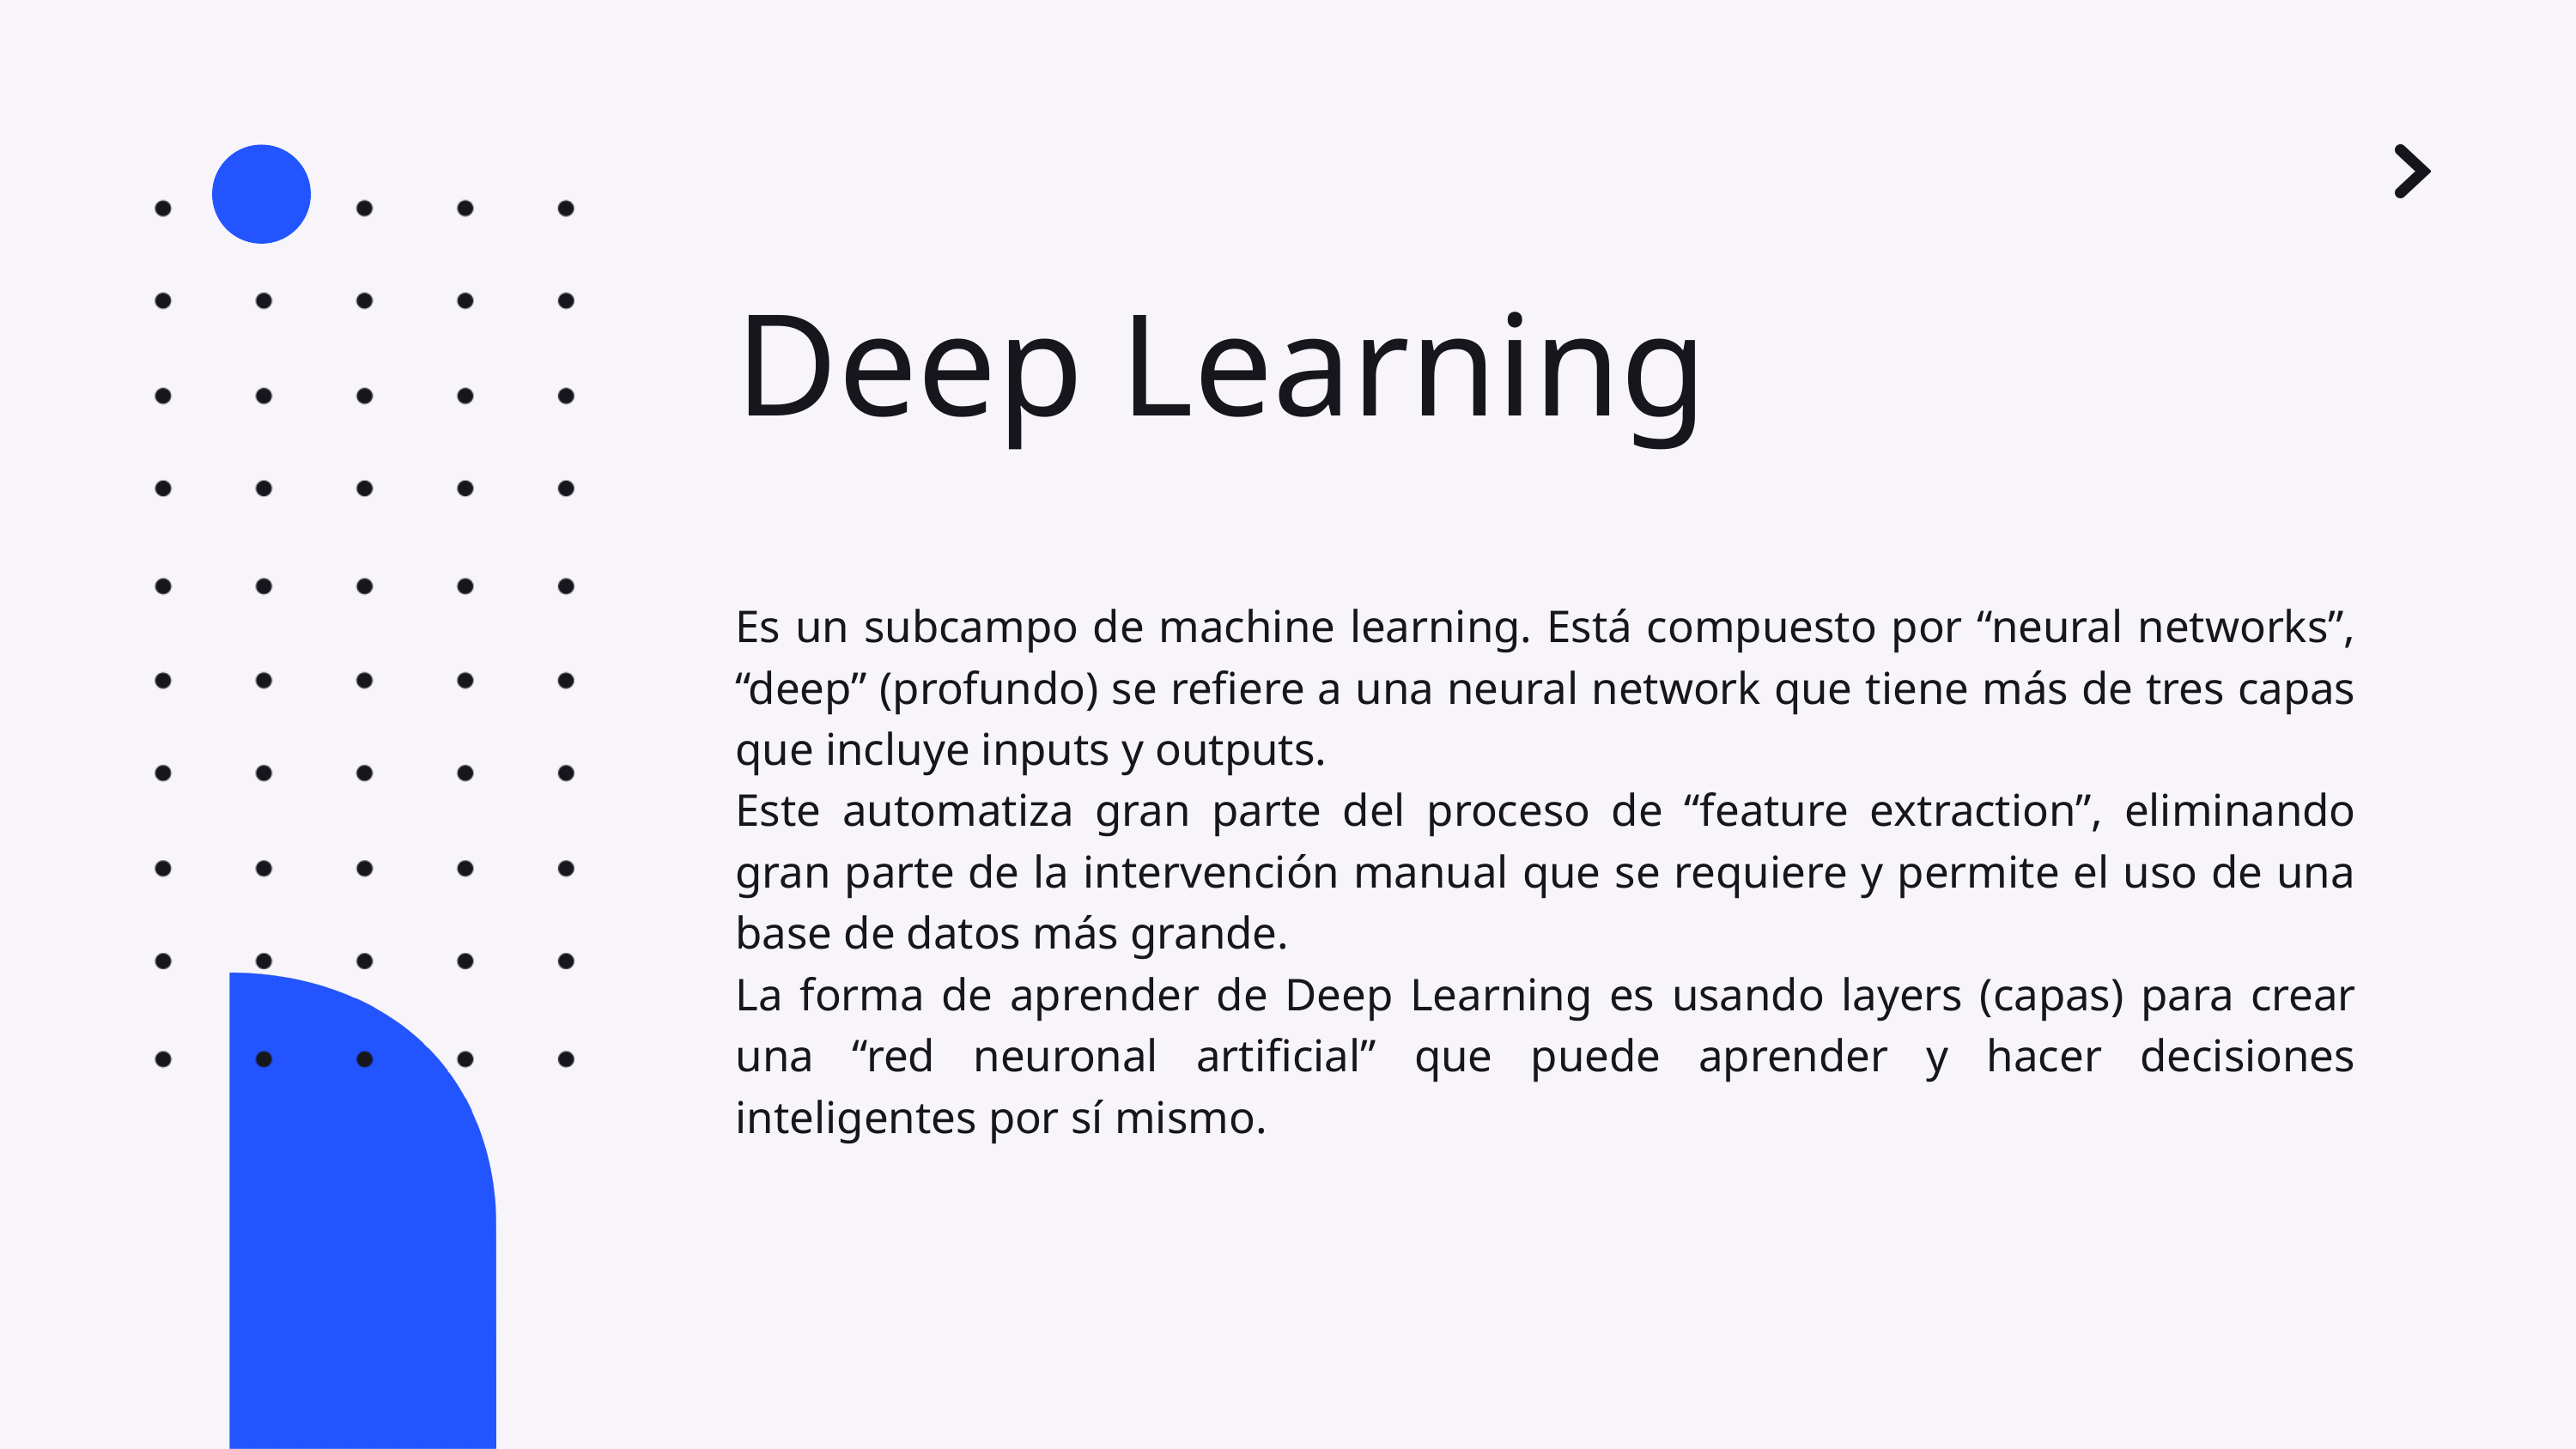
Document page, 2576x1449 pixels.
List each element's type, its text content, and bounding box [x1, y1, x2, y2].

text_box [2394, 144, 2432, 198]
text_box [144, 666, 581, 1073]
text_box [144, 194, 581, 600]
text_box Es un subcampo de machine learning. Está compuesto por “neural networks”, “deep” (profundo) se refiere a una neural network que tiene más de tres capas que incluye inputs y outputs. Este automatiza gran parte del proceso de “feature extraction”, eliminando gran parte de la intervención manual que se requiere y permite el uso de una base de datos más grande. La forma de aprender de Deep Learning es usando layers (capas) para crear una “red neuronal artificial” que puede aprender y hacer decisiones inteligentes por sí mismo. [735, 590, 2358, 1203]
text_box [229, 1073, 496, 1449]
text_box Deep Learning [735, 275, 2159, 445]
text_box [211, 144, 312, 244]
